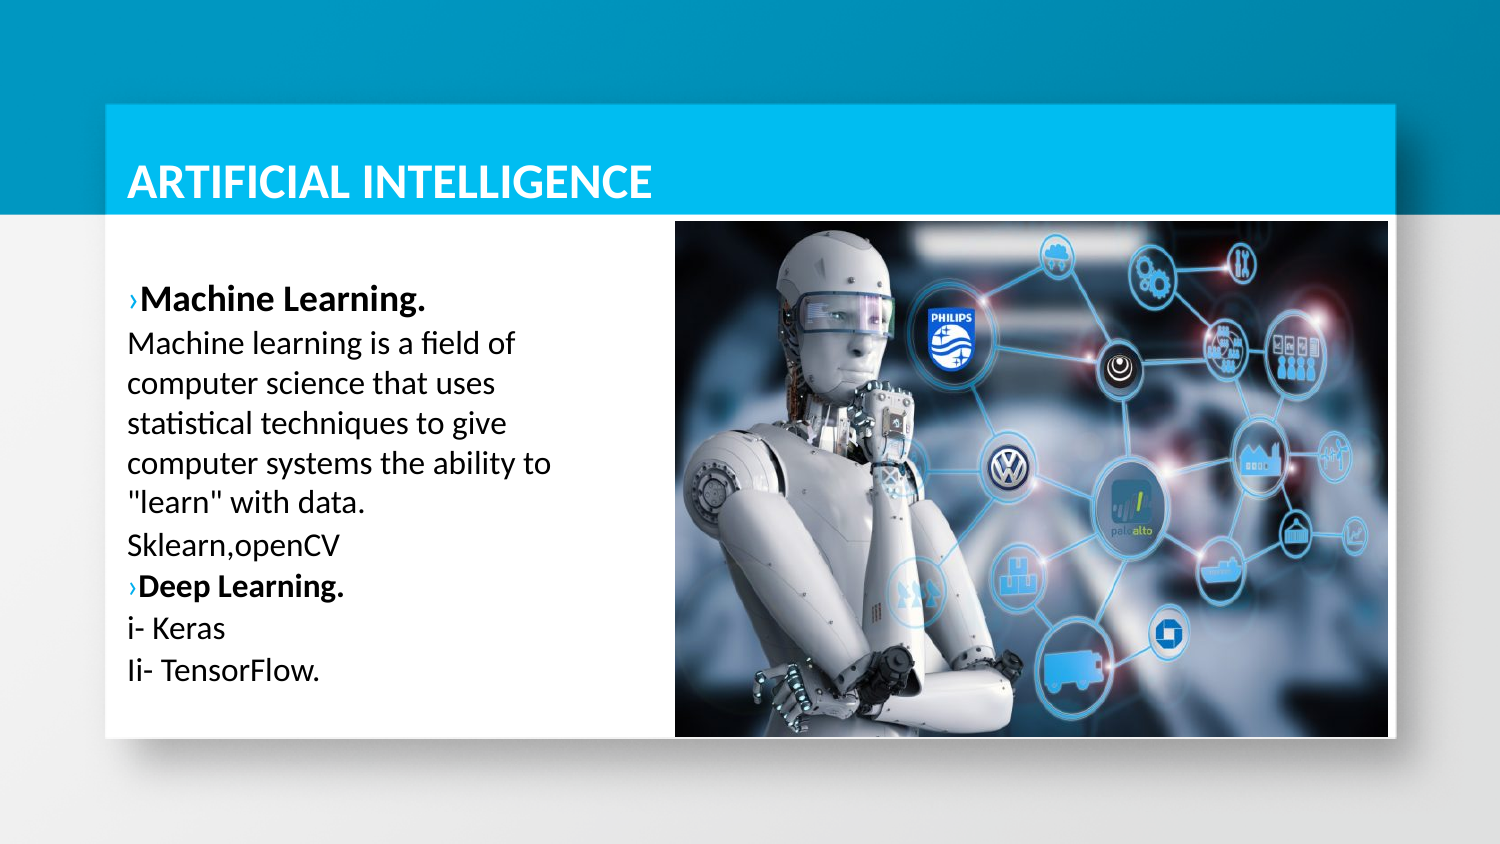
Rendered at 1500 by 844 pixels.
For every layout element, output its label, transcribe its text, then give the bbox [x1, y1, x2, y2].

picture [0, 215, 1500, 844]
text_box ›Machine Learning. Machine learning is a field of computer science that uses statistical techniques to give computer systems the ability to "learn" with data. Sklearn,openCV ›Deep Learning. i- Keras Ii- TensorFlow. [125, 271, 625, 731]
title ARTIFICIAL INTELLIGENCE [125, 146, 937, 290]
